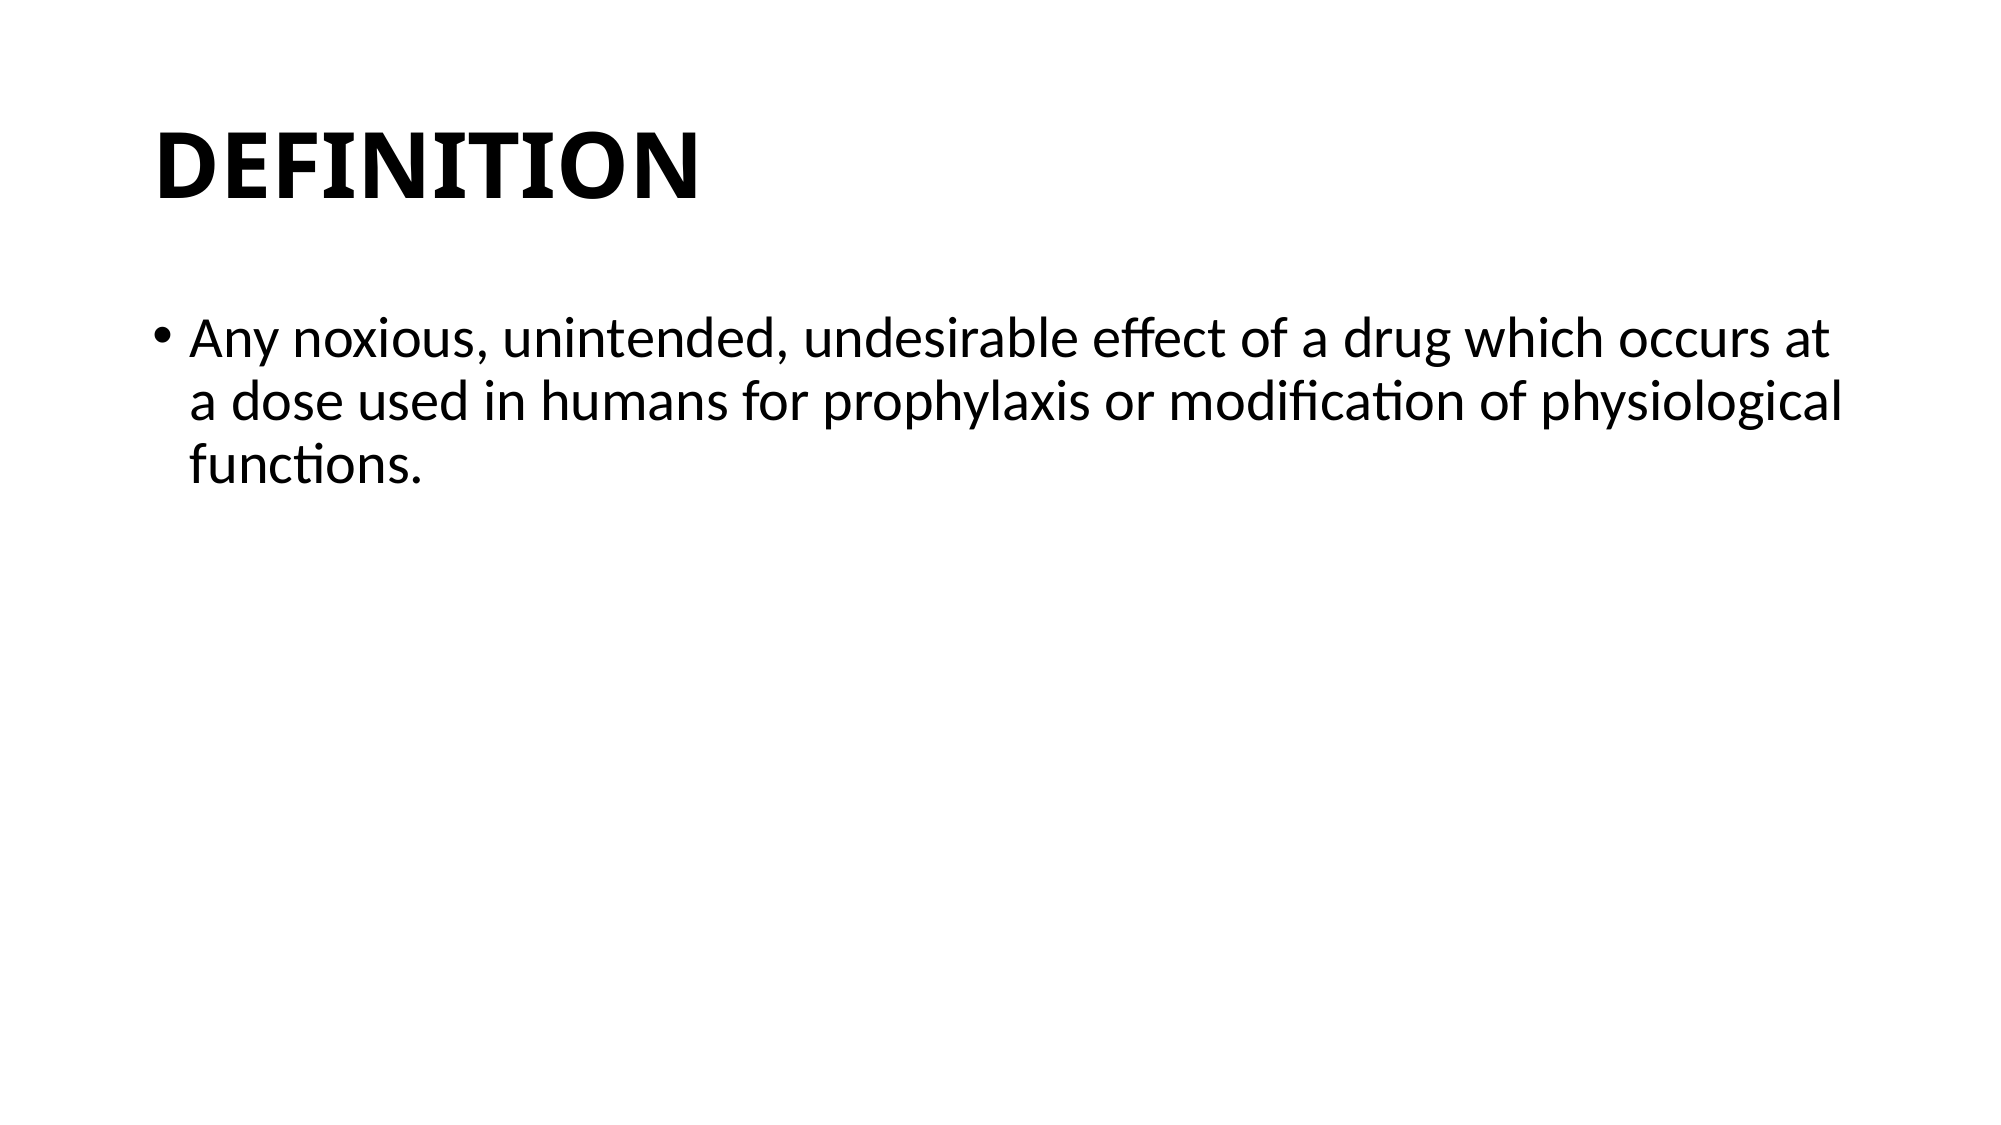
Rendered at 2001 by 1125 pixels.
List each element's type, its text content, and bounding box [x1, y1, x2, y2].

title DEFINITION [137, 59, 1863, 278]
list Any noxious, unintended, undesirable effect of a drug which occurs at a dose used in humans for prophylaxis or modification of physiological functions. [137, 299, 1863, 1014]
